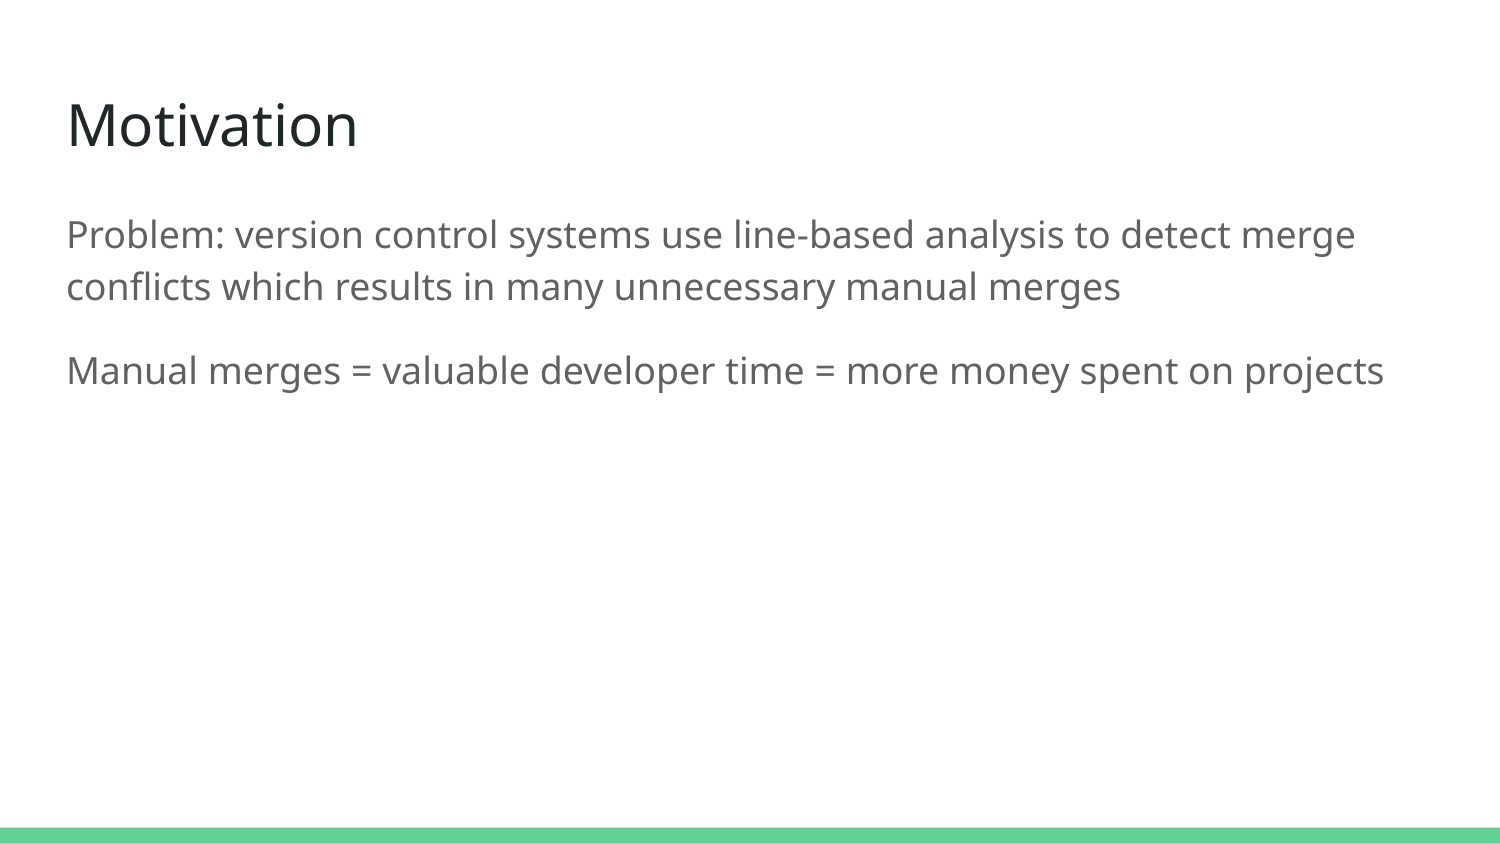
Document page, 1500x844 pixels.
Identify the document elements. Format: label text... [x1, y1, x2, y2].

list Problem: version control systems use line-based analysis to detect merge conflicts which results in many unnecessary manual merges Manual merges = valuable developer time = more money spent on projects [51, 189, 1449, 750]
title Motivation [51, 72, 1449, 167]
